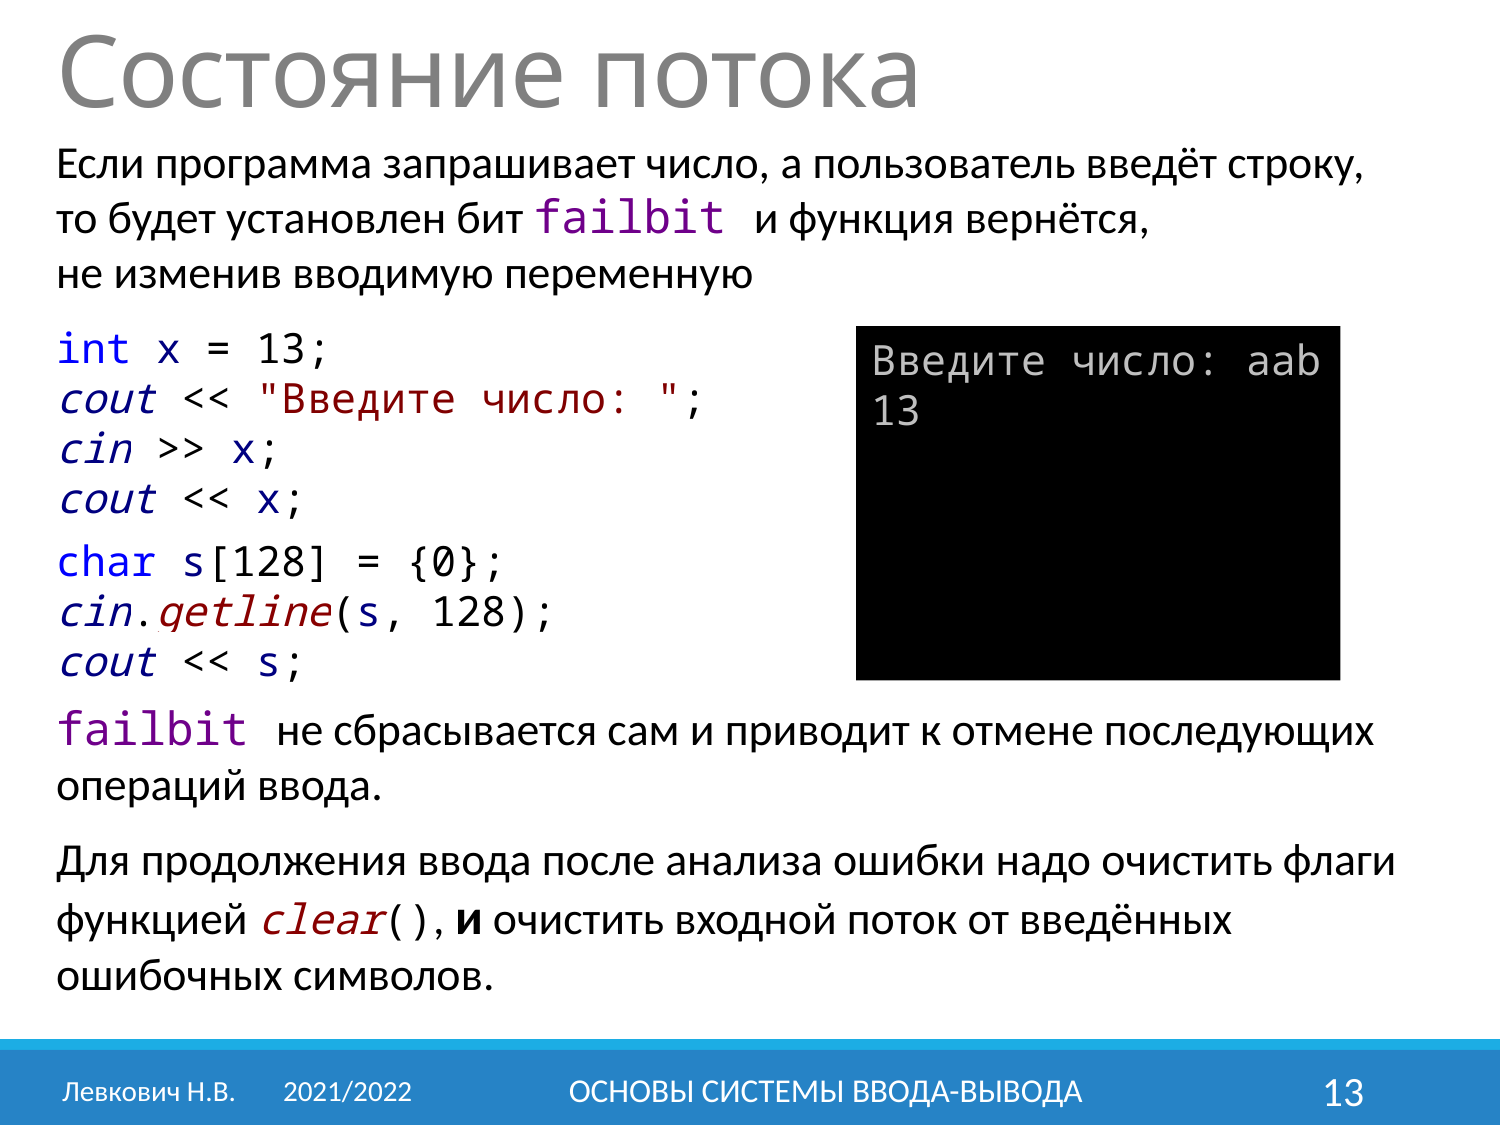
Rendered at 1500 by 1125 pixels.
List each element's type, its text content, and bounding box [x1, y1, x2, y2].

text_box char s[128] = {0}; cin.getline(s, 128); cout << s; [41, 527, 585, 692]
slide_number 13 [1218, 1059, 1380, 1120]
text_box Введите число: aab 13 [856, 326, 1341, 681]
footer ОСНОВЫ СИСТЕМЫ ВВОДА-ВЫВОДА [453, 1059, 1199, 1120]
text_box Если программа запрашивает число, а пользователь введёт строку, то будет установлен бит failbit и функция вернётся, не изменив вводимую переменную [41, 149, 1447, 351]
slide_number Левкович Н.В. 2021/2022 [47, 1059, 440, 1120]
text_box int x = 13; cout << "Введите число: "; cin >> x; cout << x; [41, 314, 792, 530]
text_box Состояние потока [41, 19, 1459, 149]
text_box [28, 112, 1483, 965]
text_box Для продолжения ввода после анализа ошибки надо очистить флаги функцией clear(), и очистить входной поток от введённых ошибочных символов. [41, 822, 1459, 1007]
text_box failbit не сбрасывается сам и приводит к отмене последующих операций ввода. [41, 692, 1447, 818]
